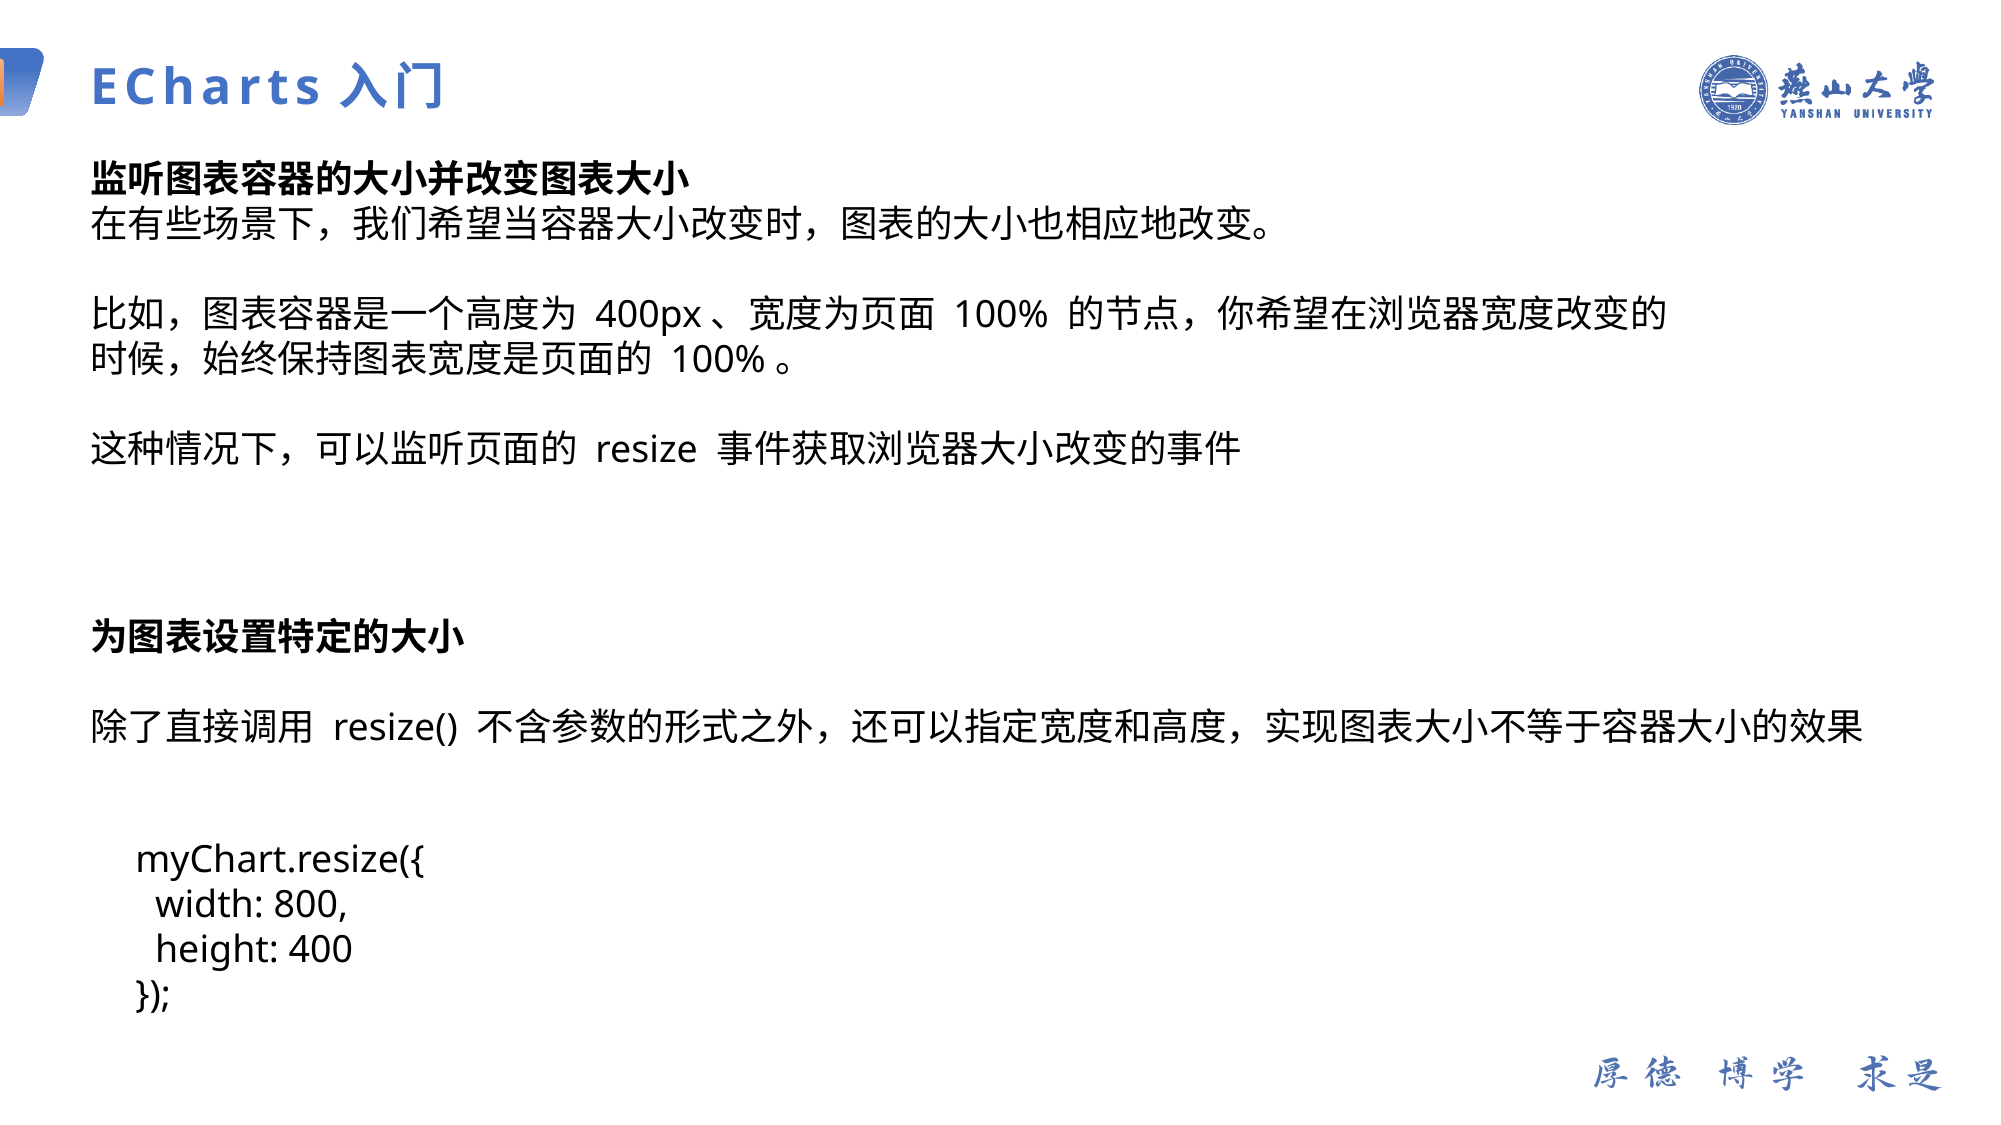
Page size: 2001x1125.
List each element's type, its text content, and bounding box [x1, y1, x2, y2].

list ECharts入门 [75, 42, 1378, 127]
text_box 监听图表容器的大小并改变图表大小 在有些场景下，我们希望当容器大小改变时，图表的大小也相应地改变。 比如，图表容器是一个高度为 400px、宽度为页面 100% 的节点，你希望在浏览器宽度改变的时候，始终保持图表宽度是页面的 100%。 这种情况下，可以监听页面的 resize 事件获取浏览器大小改变的事件 [75, 147, 1689, 478]
text_box 为图表设置特定的大小 除了直接调用 resize() 不含参数的形式之外，还可以指定宽度和高度，实现图表大小不等于容器大小的效果 [75, 605, 1888, 756]
text_box myChart.resize({ width: 800, height: 400 }); [120, 827, 1121, 1023]
